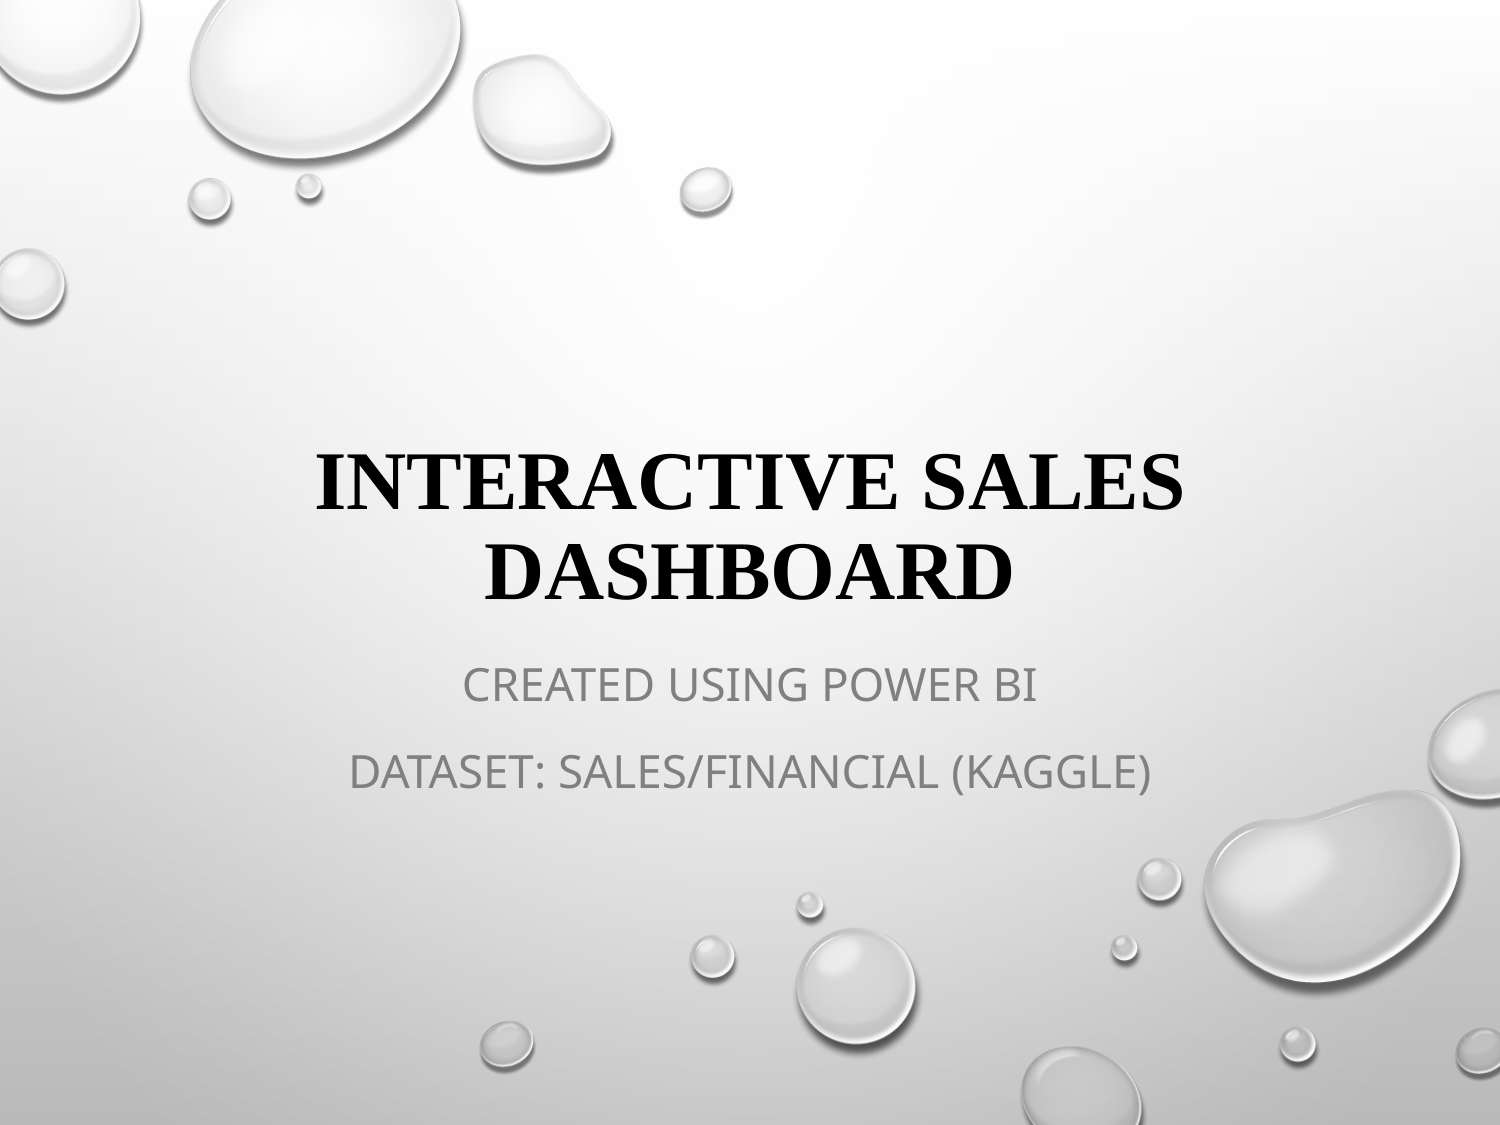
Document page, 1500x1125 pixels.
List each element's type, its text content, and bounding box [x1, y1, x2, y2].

title Interactive Sales Dashboard [215, 213, 1285, 625]
subtitle Created using Power BI Dataset: Sales/Financial (Kaggle) [215, 637, 1285, 863]
picture [0, 0, 1500, 1125]
